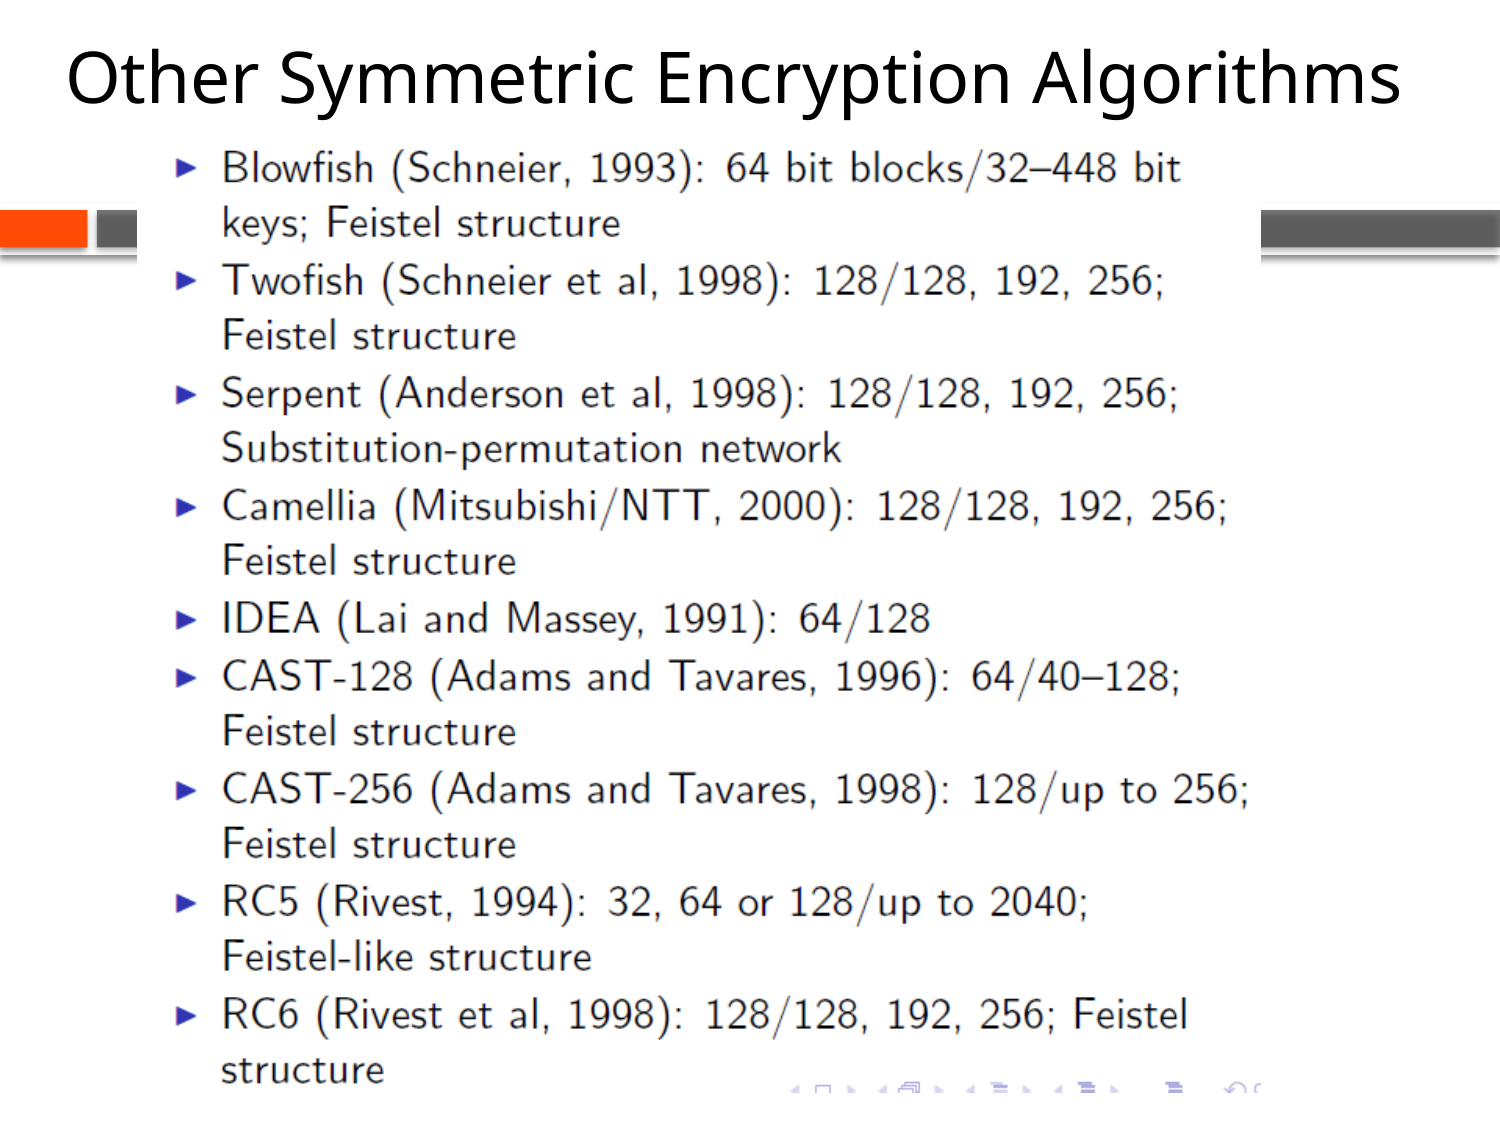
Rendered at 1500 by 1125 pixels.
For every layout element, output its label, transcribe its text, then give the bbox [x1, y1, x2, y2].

title Other Symmetric Encryption Algorithms [50, 24, 1438, 130]
picture [137, 137, 1262, 1093]
